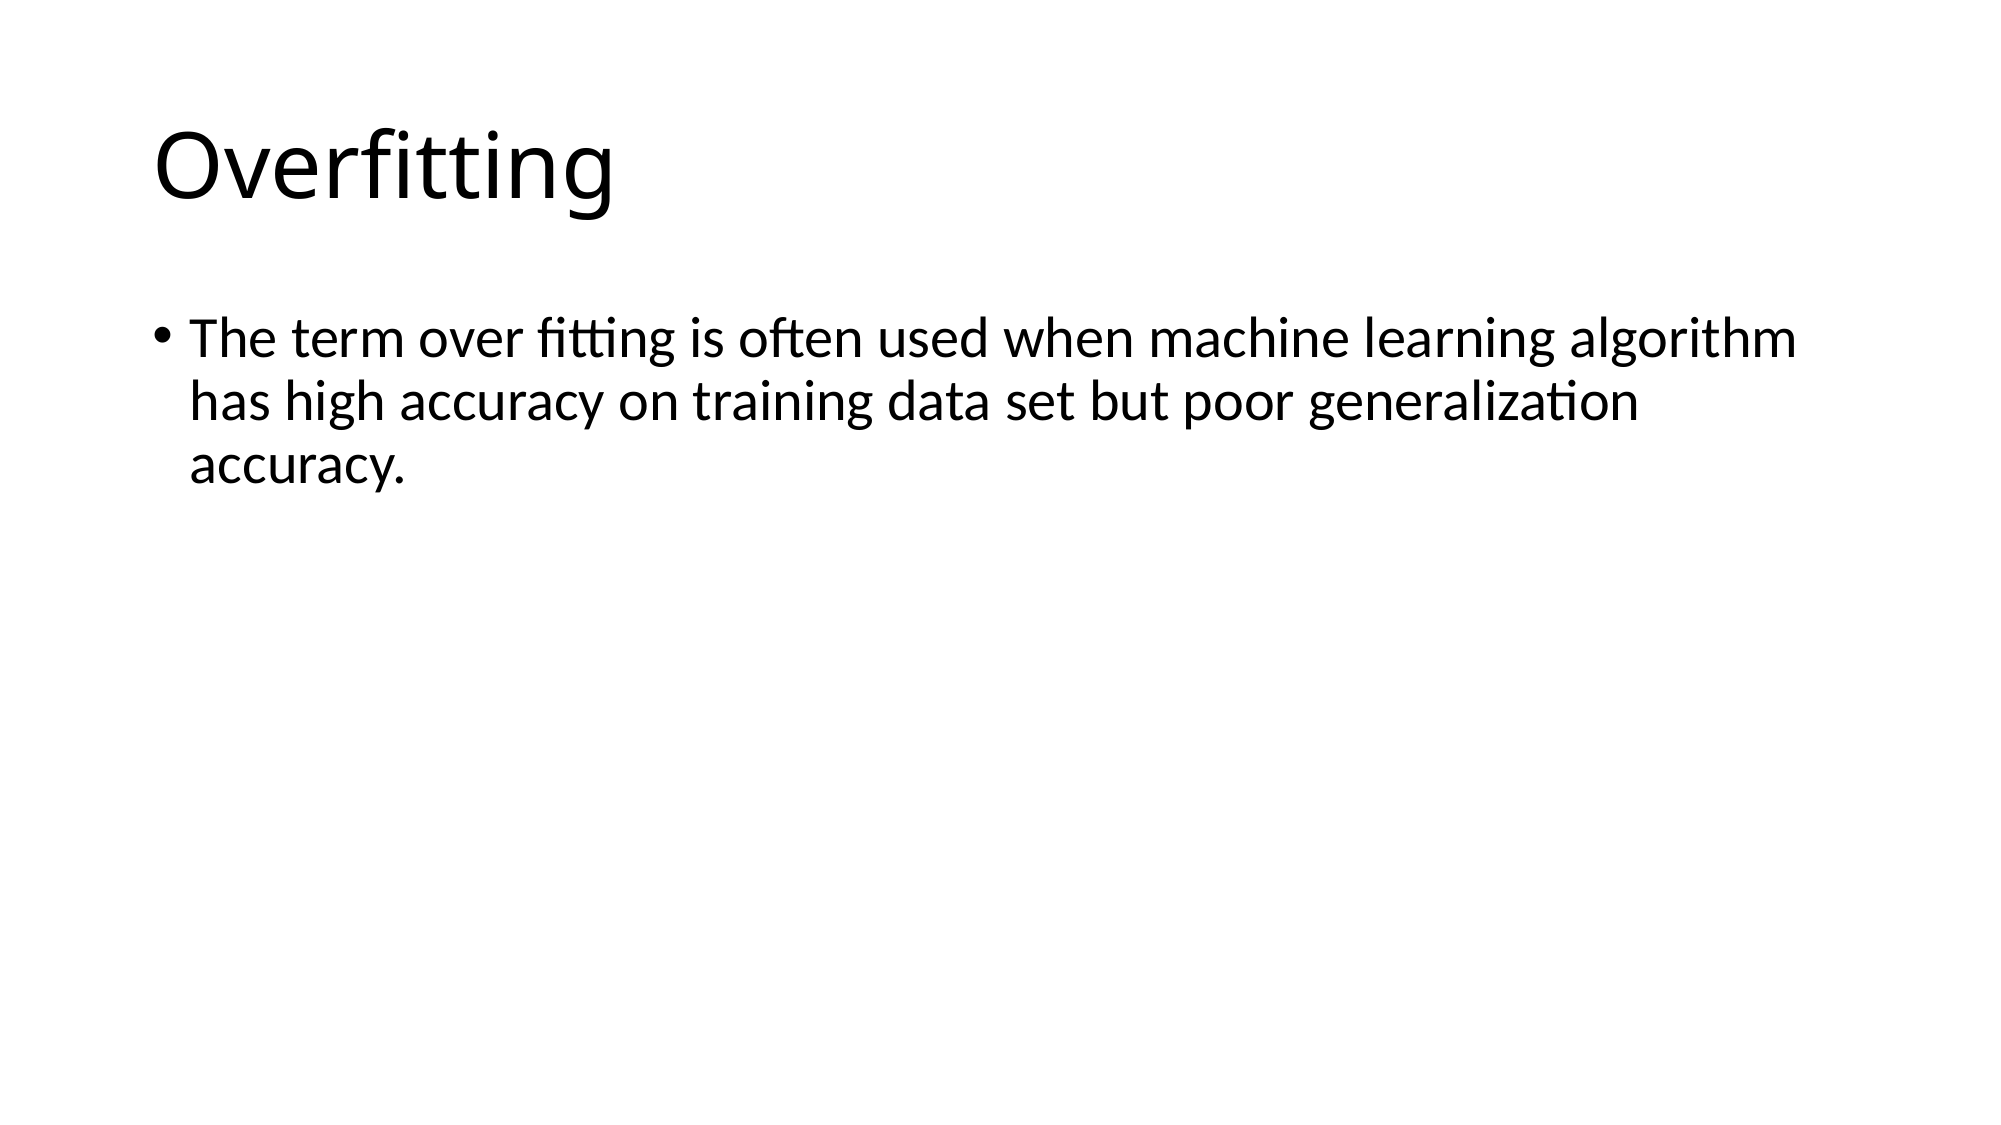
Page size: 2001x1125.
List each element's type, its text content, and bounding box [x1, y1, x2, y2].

list The term over fitting is often used when machine learning algorithm has high accuracy on training data set but poor generalization accuracy. [137, 299, 1863, 1014]
title Overfitting [137, 59, 1863, 278]
